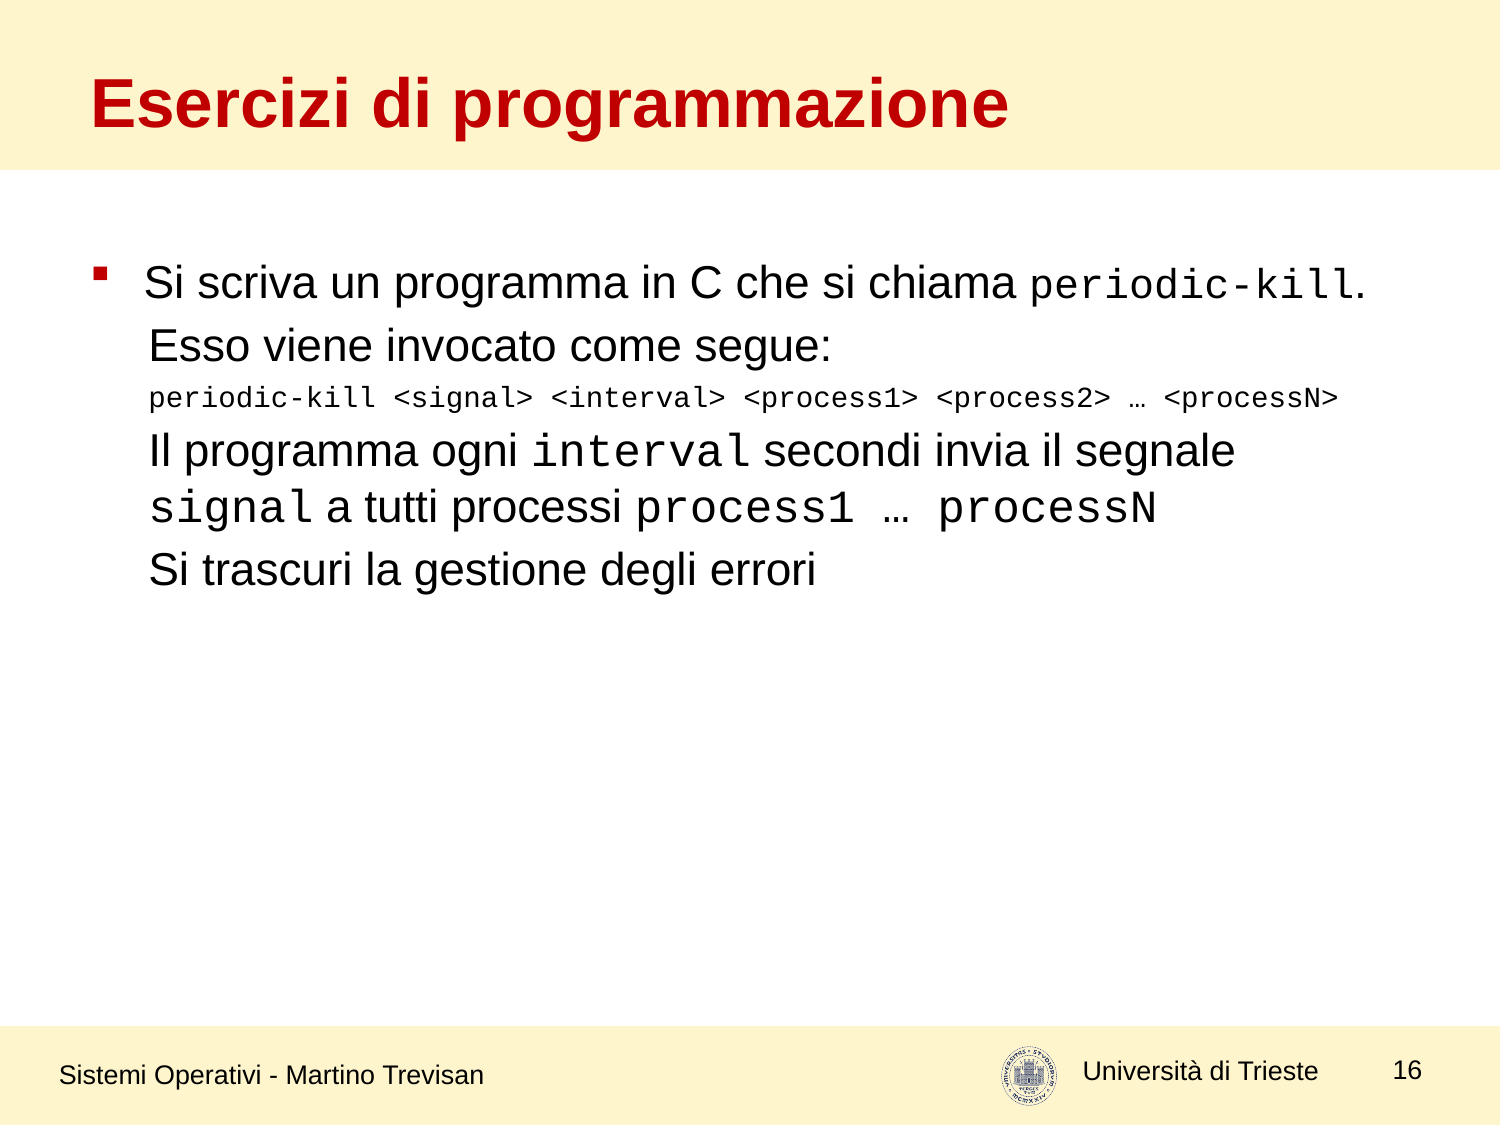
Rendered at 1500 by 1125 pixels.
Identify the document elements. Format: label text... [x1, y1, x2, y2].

title Esercizi di programmazione [75, 66, 1417, 149]
list Si scriva un programma in C che si chiama periodic-kill. Esso viene invocato come segue: periodic-kill <signal> <interval> <process1> <process2> … <processN> Il programma ogni interval secondi invia il segnale signal a tutti processi process1 … processN Si trascuri la gestione degli errori [75, 244, 1417, 954]
picture [1000, 1045, 1058, 1107]
